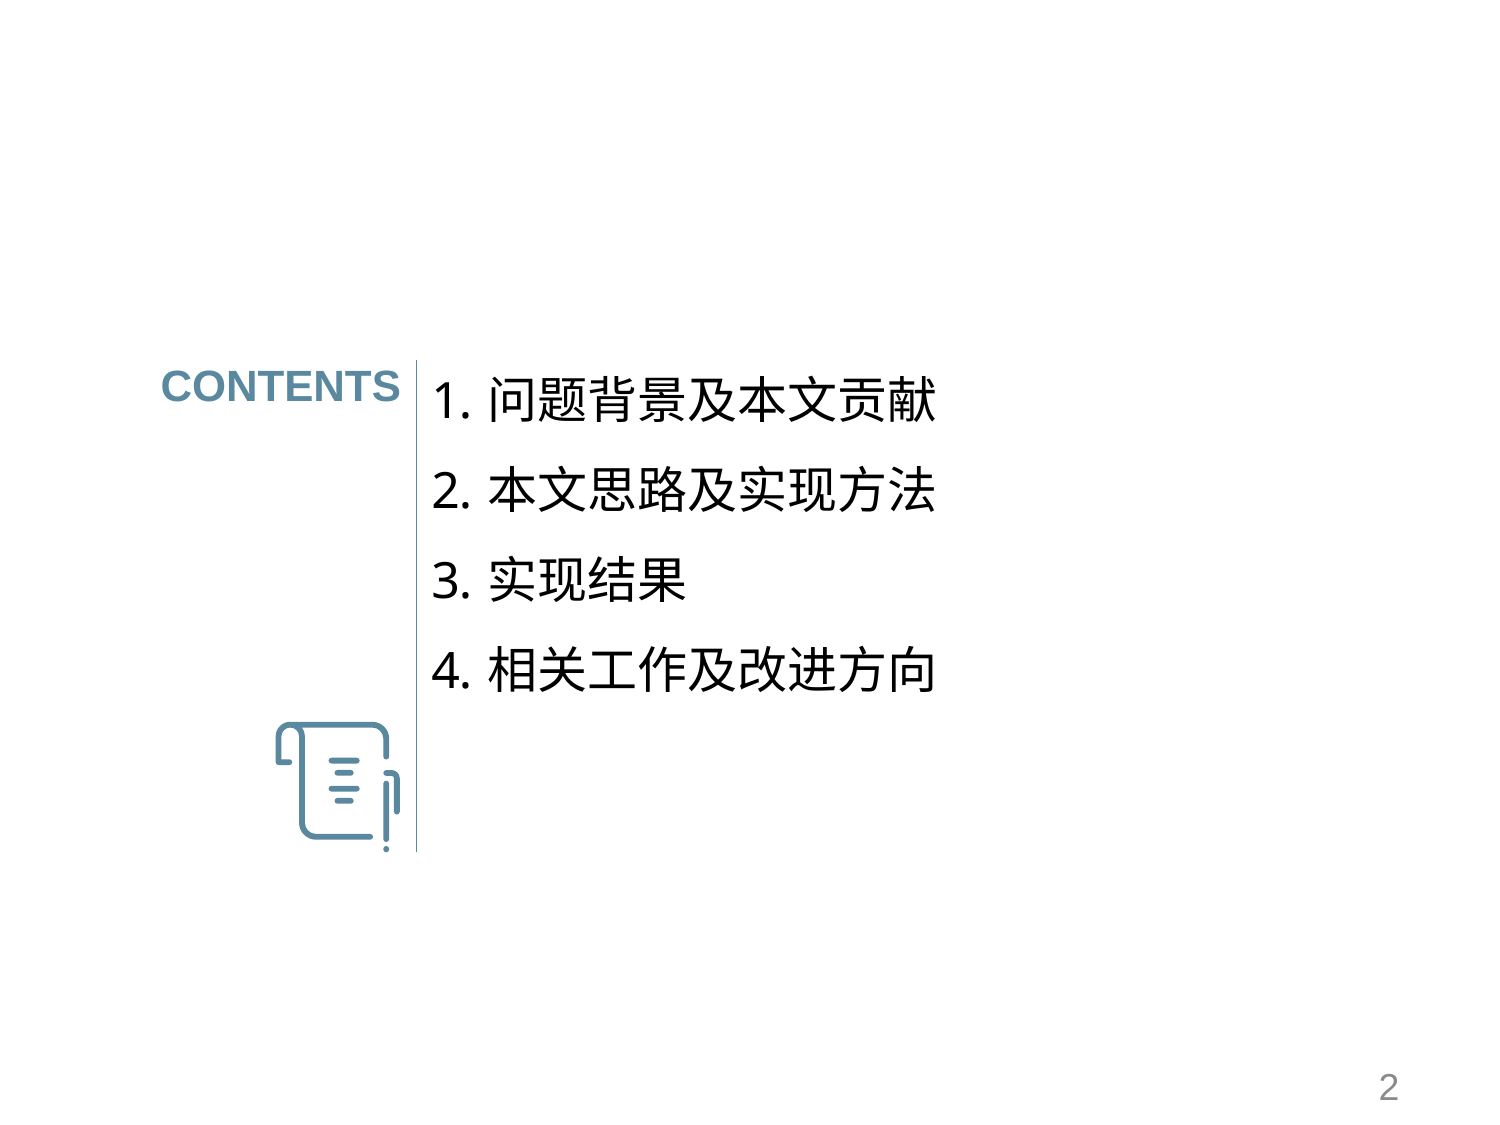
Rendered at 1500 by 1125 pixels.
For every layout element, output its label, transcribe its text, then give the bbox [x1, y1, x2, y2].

slide_number 2 [1059, 1068, 1415, 1103]
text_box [93, 337, 1402, 853]
